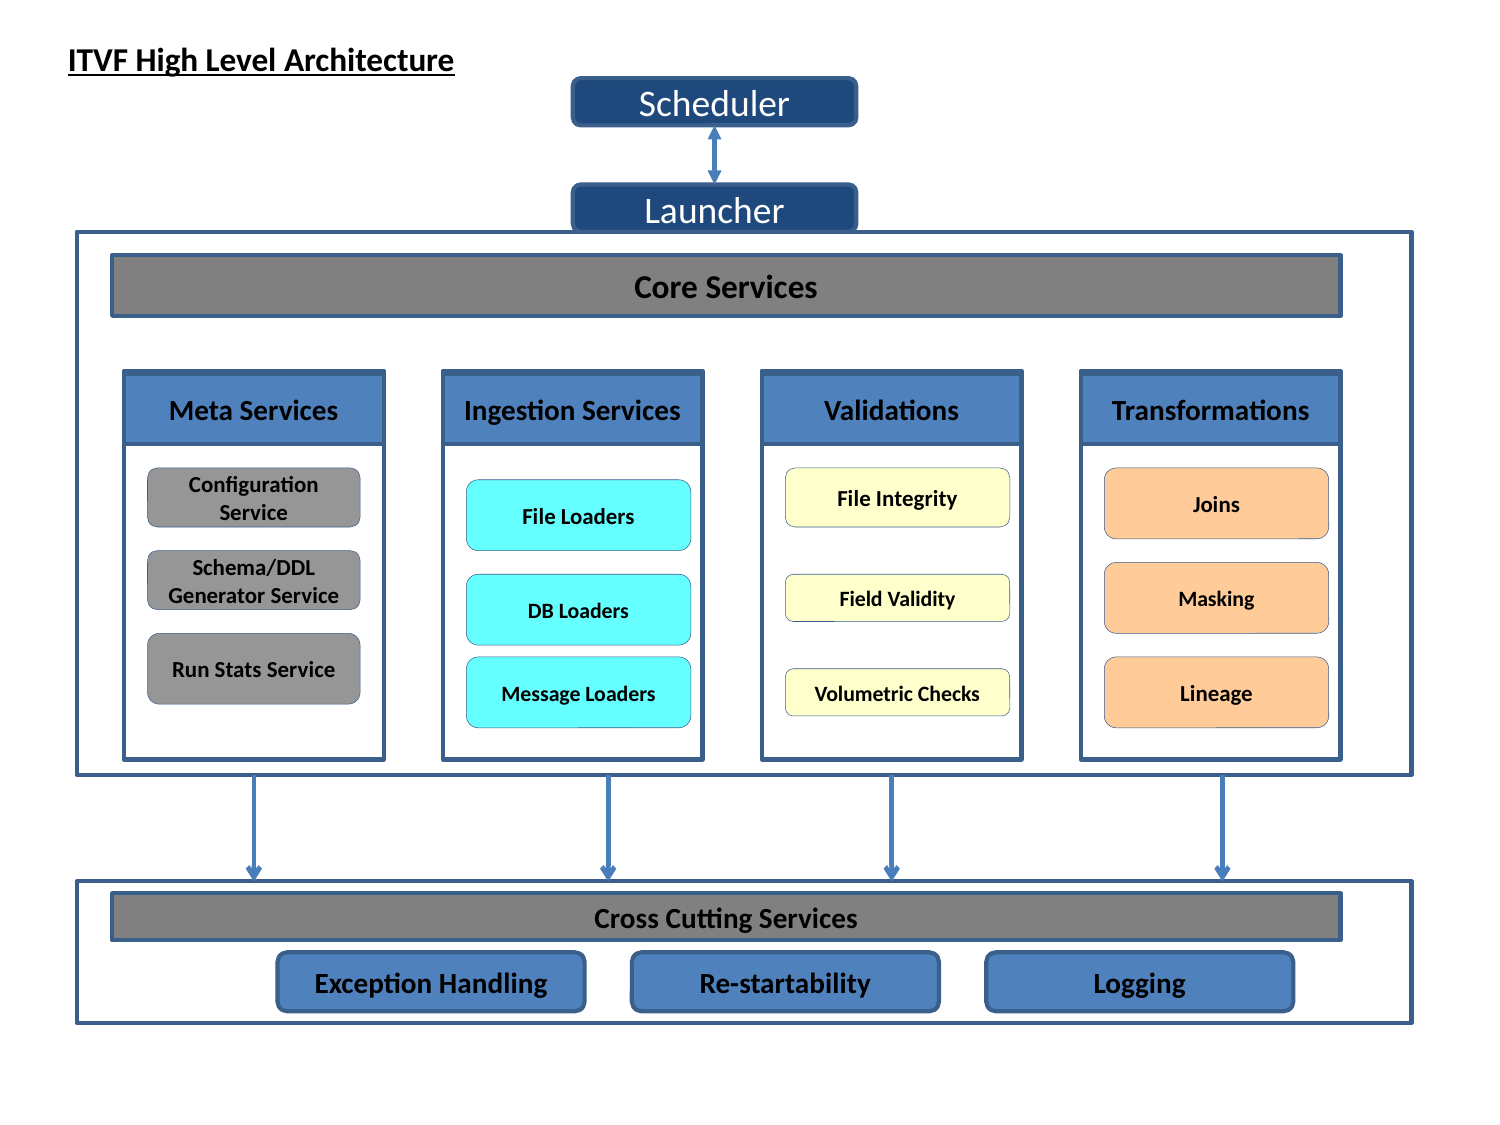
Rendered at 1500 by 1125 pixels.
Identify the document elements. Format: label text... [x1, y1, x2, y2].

text_box ITVF High Level Architecture [53, 30, 479, 86]
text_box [76, 881, 1412, 1024]
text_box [76, 231, 1412, 776]
text_box Scheduler [570, 76, 859, 128]
text_box Launcher [570, 182, 859, 230]
